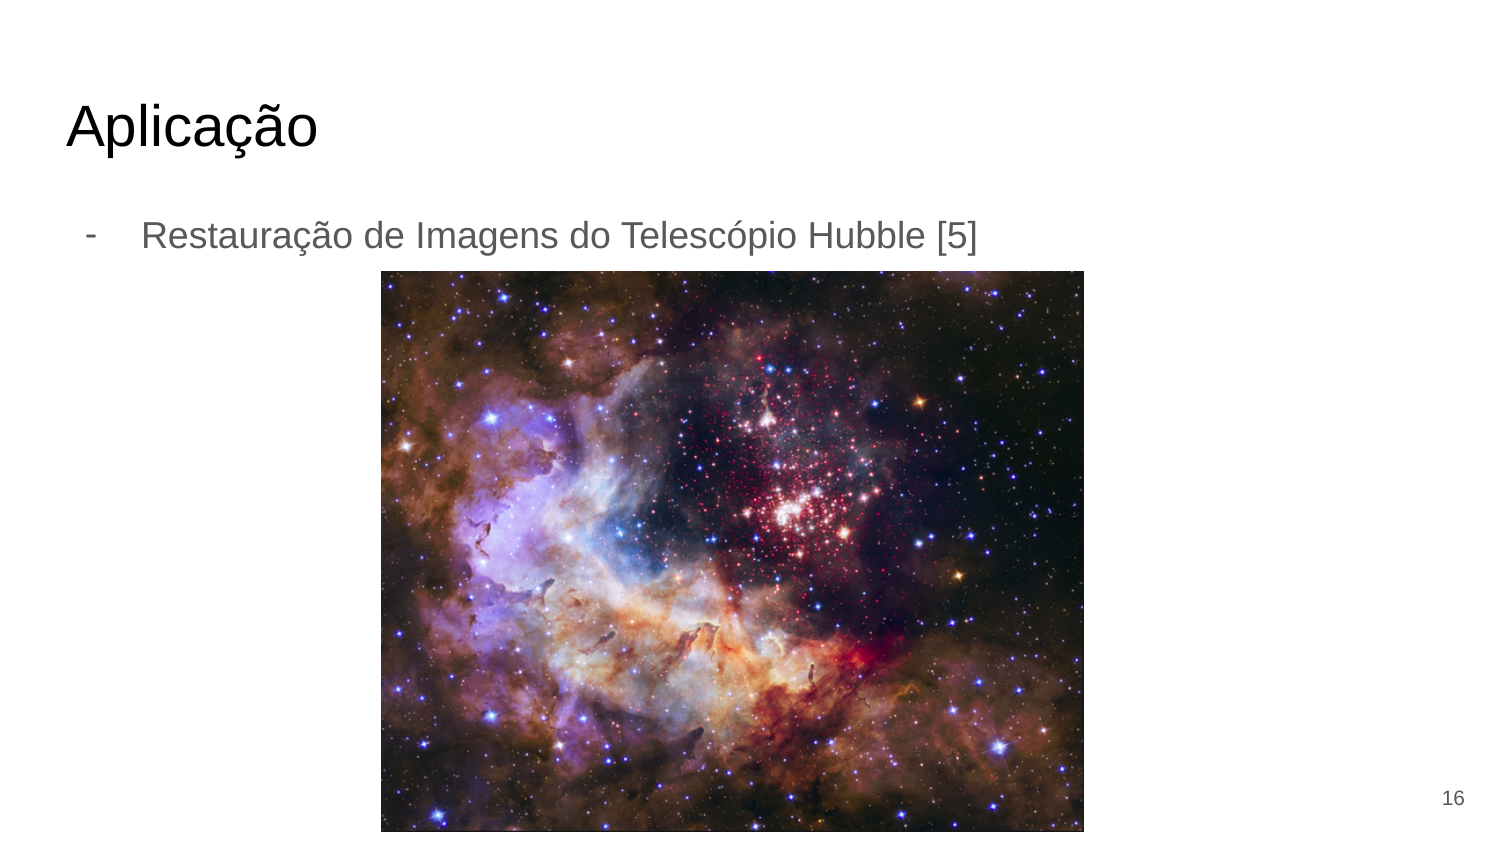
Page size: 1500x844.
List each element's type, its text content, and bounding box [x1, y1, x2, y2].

picture [381, 270, 1084, 832]
title Aplicação [51, 72, 1449, 167]
list Restauração de Imagens do Telescópio Hubble [5] [51, 189, 1449, 750]
slide_number ‹#› [1389, 764, 1480, 830]
